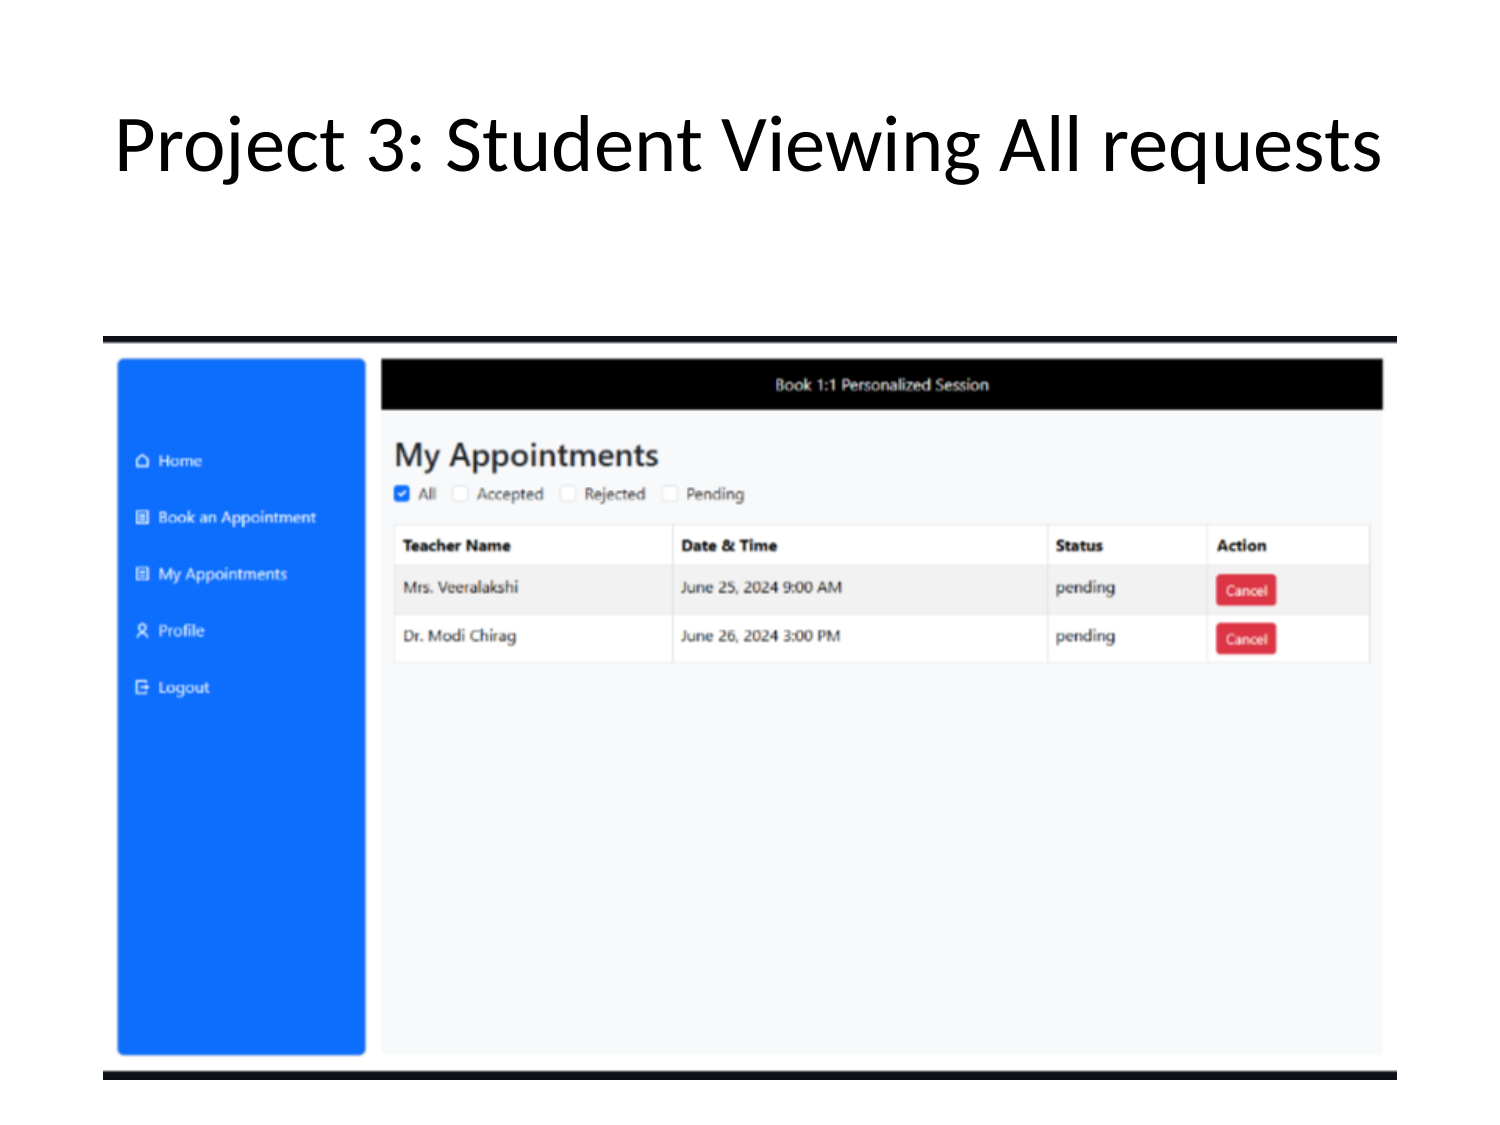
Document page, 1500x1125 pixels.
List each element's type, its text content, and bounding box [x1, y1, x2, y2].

picture [102, 335, 1398, 1081]
title Project 3: Student Viewing All requests [75, 45, 1425, 233]
